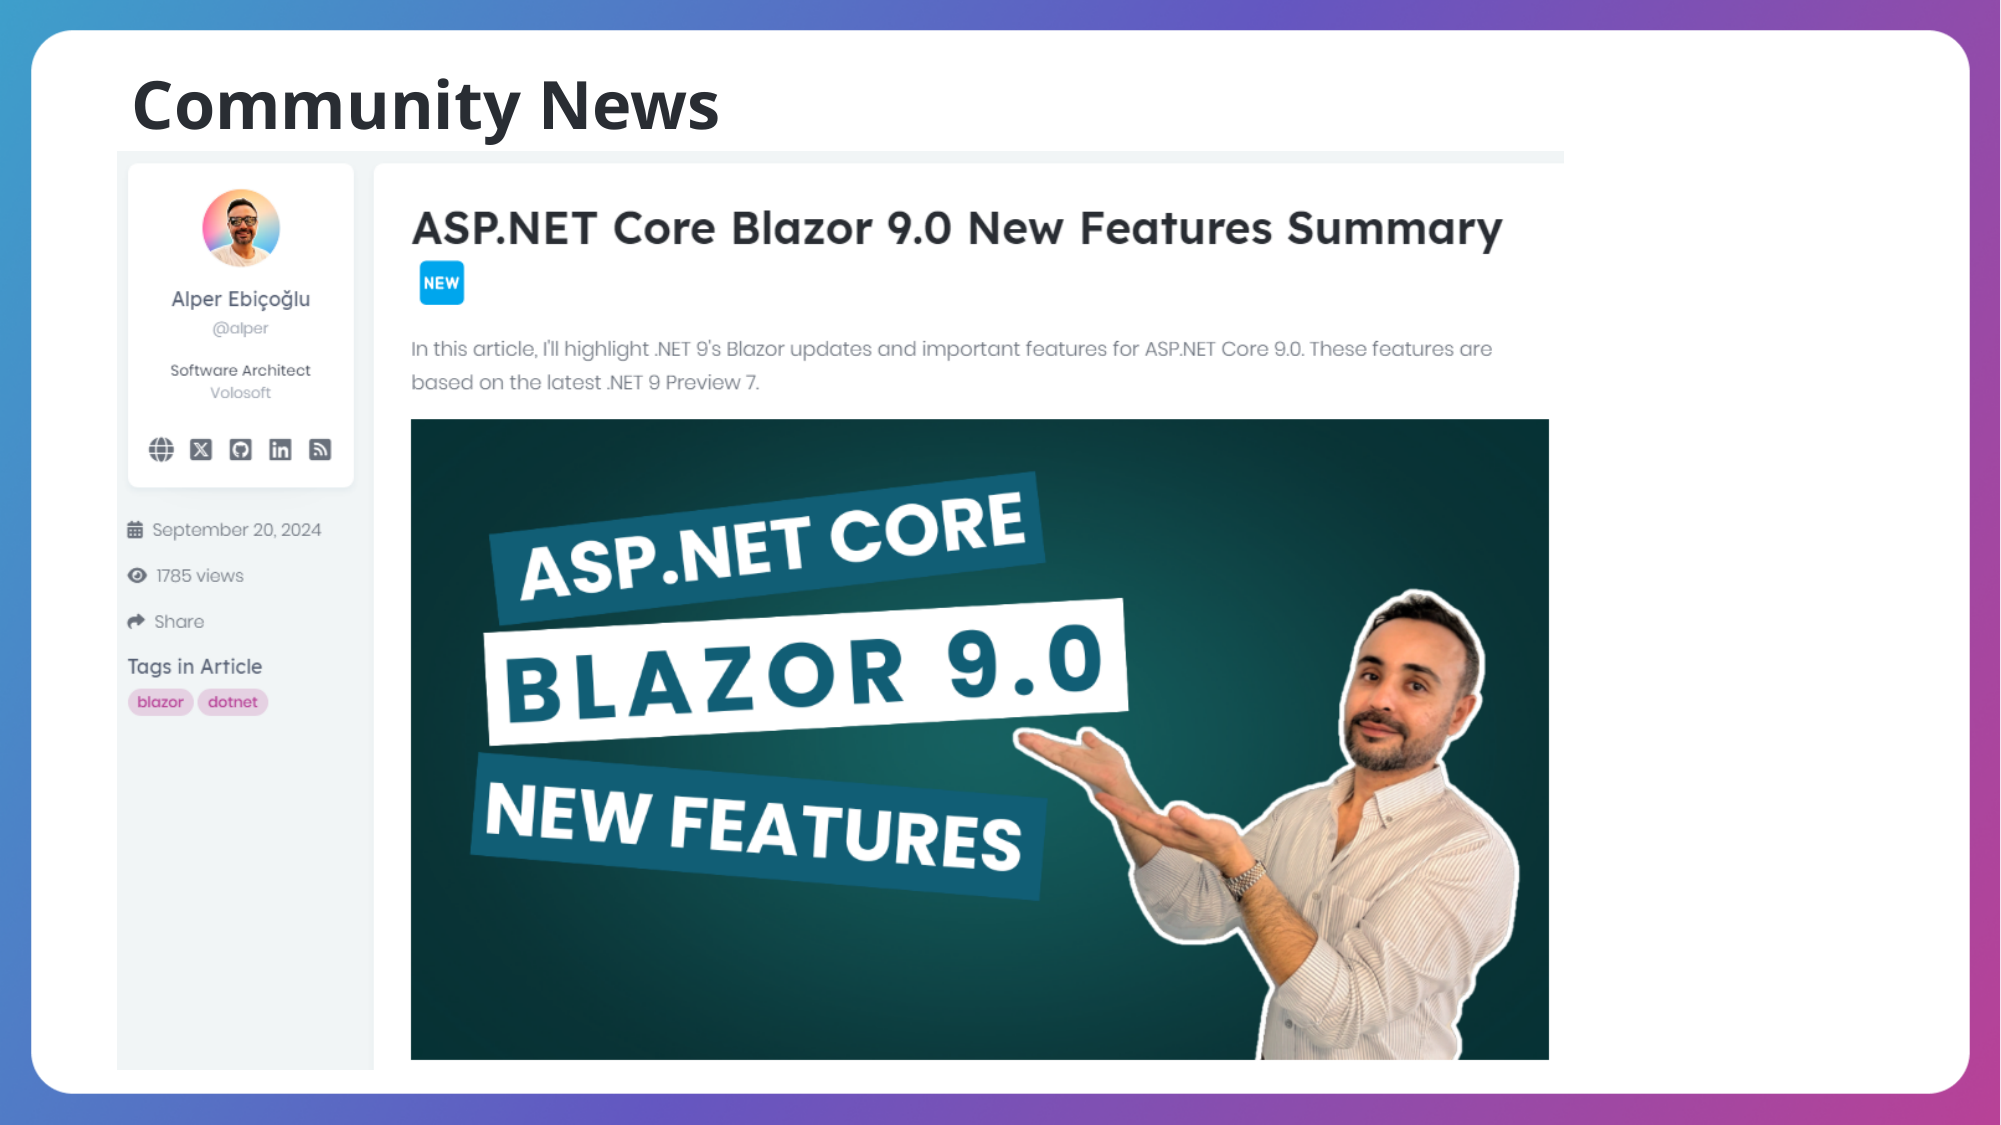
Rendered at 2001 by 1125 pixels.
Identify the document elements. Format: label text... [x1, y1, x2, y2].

text_box Community News [117, 55, 1412, 151]
picture [0, 0, 2001, 1125]
